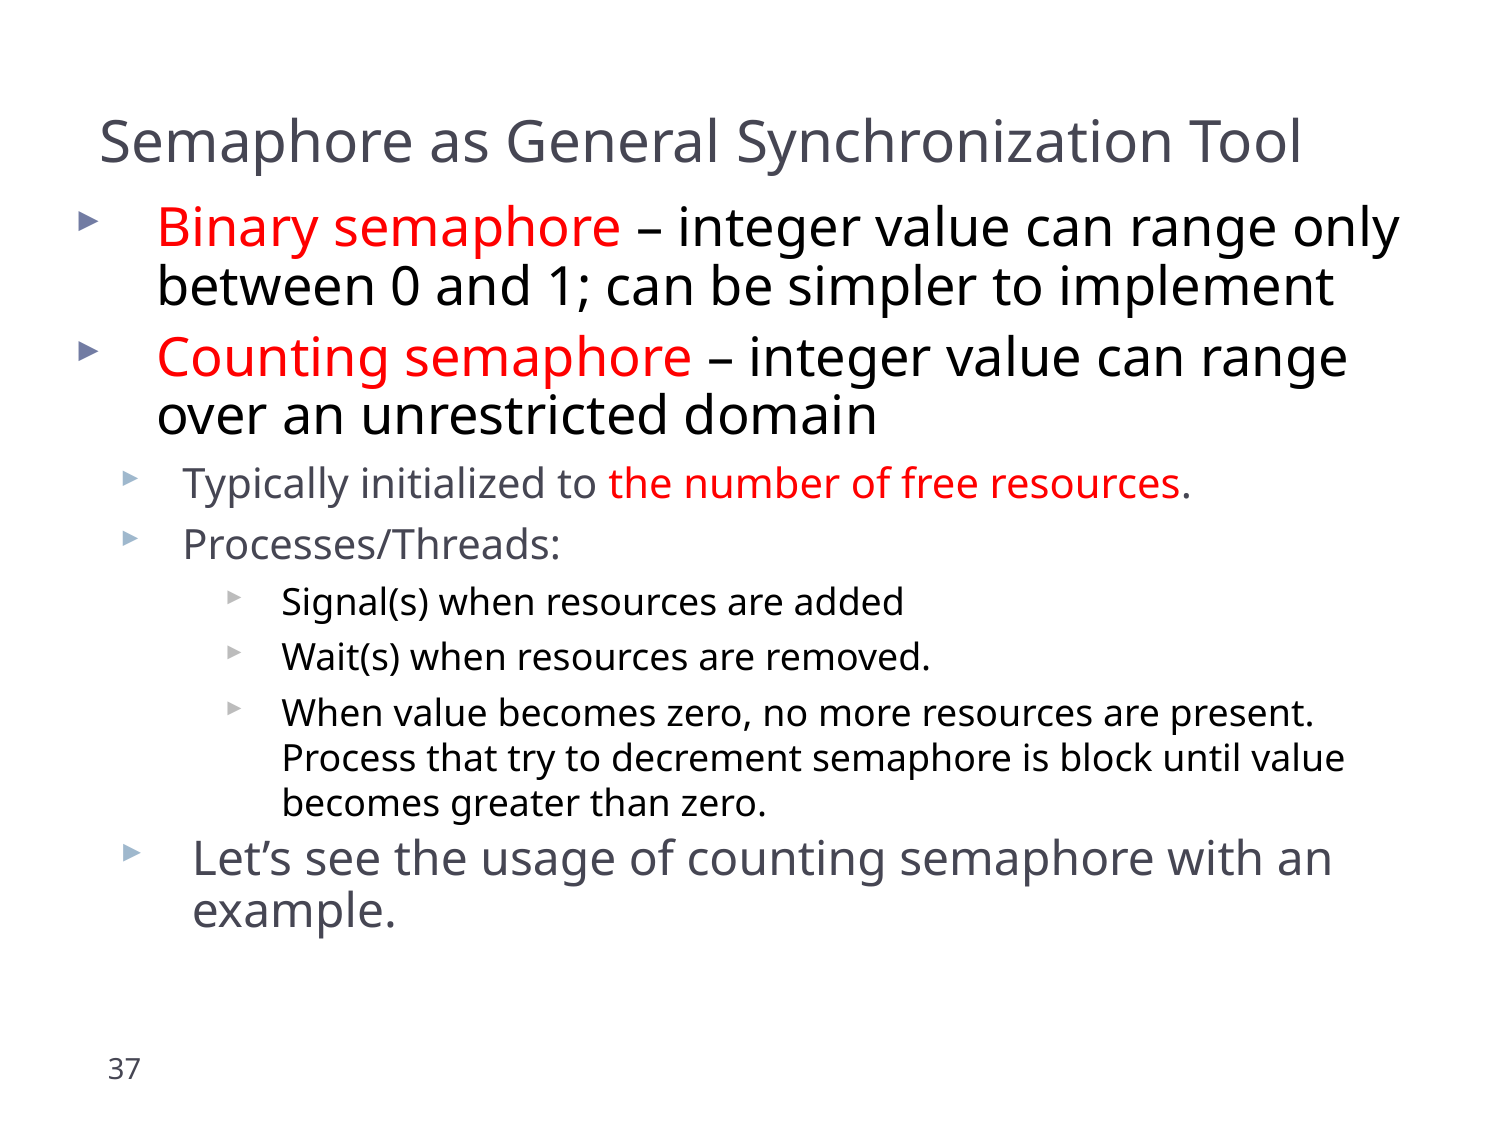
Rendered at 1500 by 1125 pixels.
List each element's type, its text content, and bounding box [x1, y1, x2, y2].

list Binary semaphore – integer value can range only between 0 and 1; can be simpler to implement Counting semaphore – integer value can range over an unrestricted domain Typically initialized to the number of free resources. Processes/Threads: Signal(s) when resources are added Wait(s) when resources are removed. When value becomes zero, no more resources are present. Process that try to decrement semaphore is block until value becomes greater than zero. Let’s see the usage of counting semaphore with an example. [74, 199, 1426, 1011]
title Semaphore as General Synchronization Tool [99, 50, 1500, 175]
text_box 37 [100, 1042, 426, 1093]
